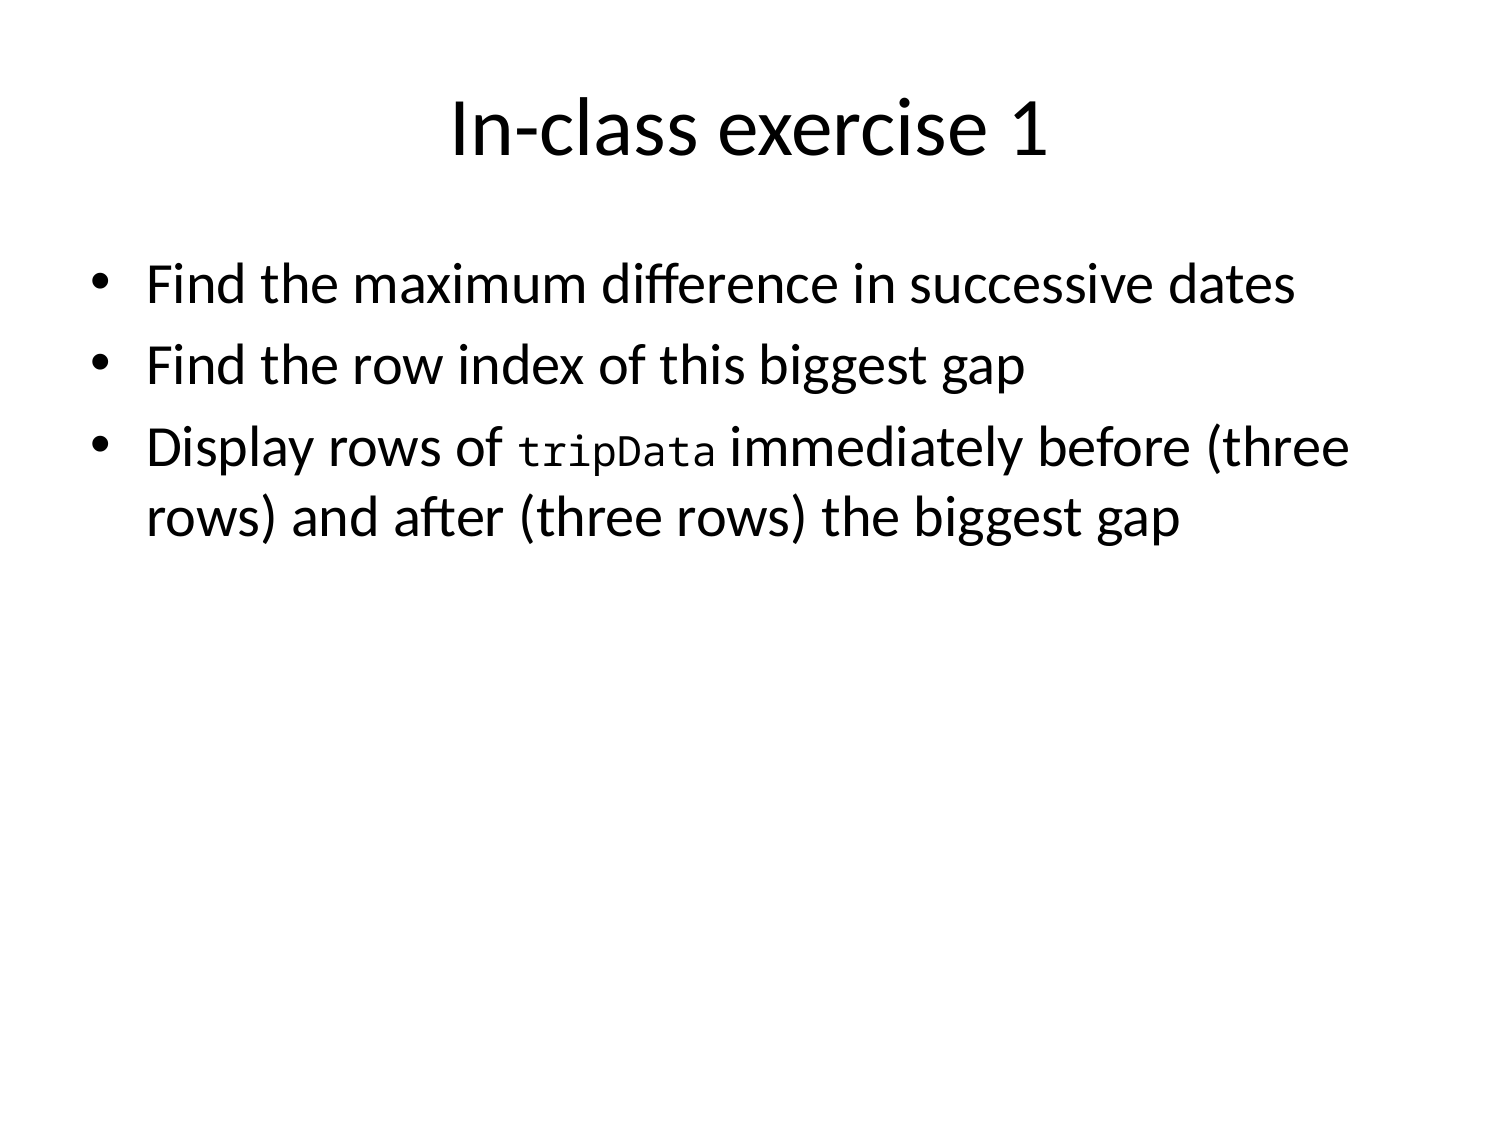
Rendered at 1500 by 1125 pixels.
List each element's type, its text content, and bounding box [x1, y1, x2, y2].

list Find the maximum difference in successive dates Find the row index of this biggest gap Display rows of tripData immediately before (three rows) and after (three rows) the biggest gap [75, 237, 1425, 1075]
title In-class exercise 1 [75, 45, 1425, 200]
